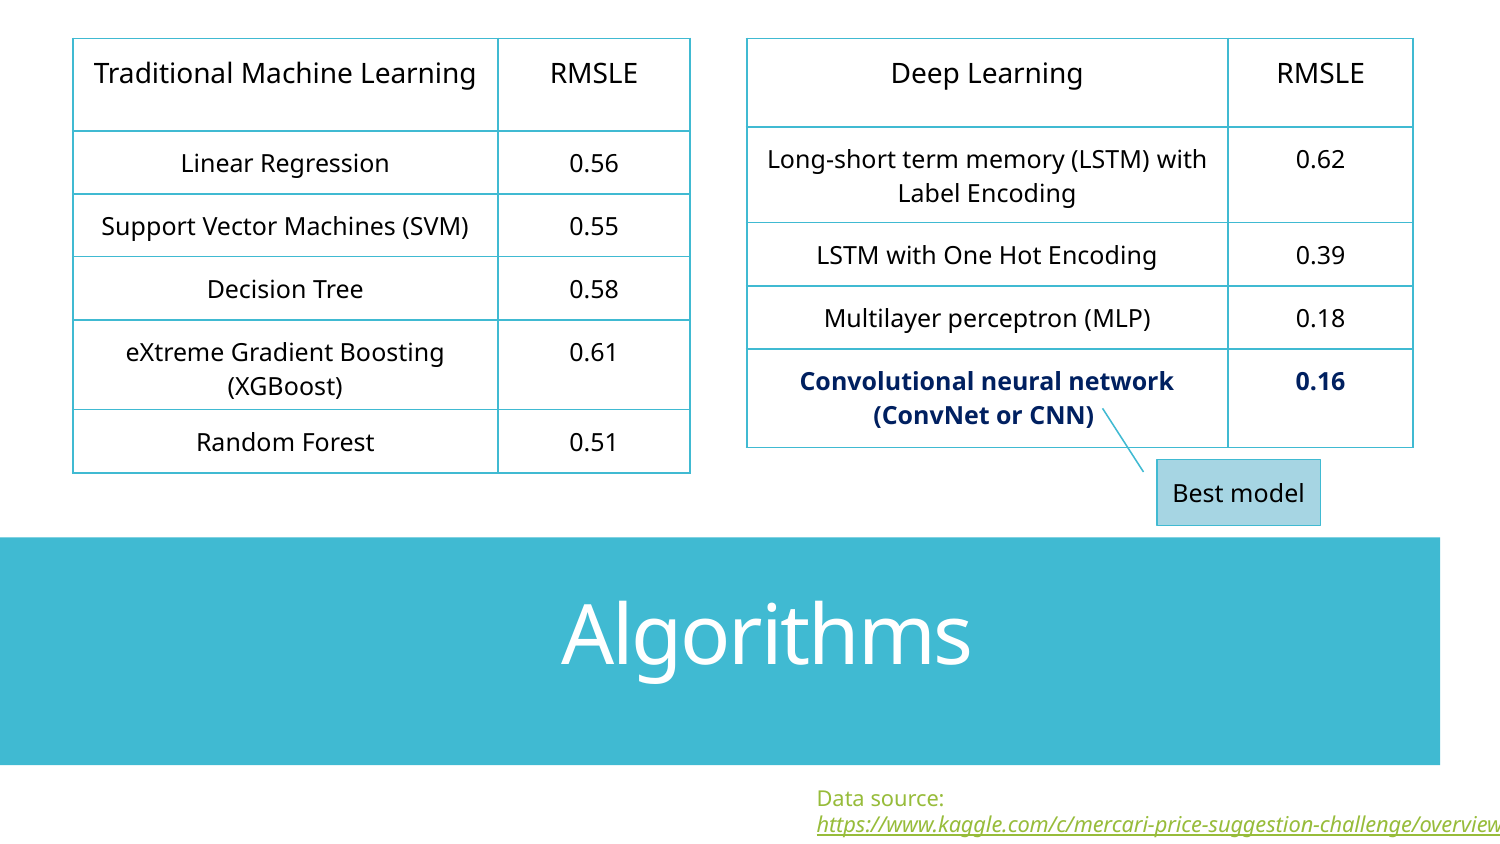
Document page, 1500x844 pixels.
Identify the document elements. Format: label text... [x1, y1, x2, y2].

table_cell Random Forest [74, 410, 497, 472]
table_cell 0.39 [1229, 223, 1412, 285]
table_cell 0.51 [499, 410, 689, 472]
title Algorithms [546, 559, 1081, 691]
table_cell Long-short term memory (LSTM) with Label Encoding [748, 128, 1227, 222]
table_cell 0.61 [499, 321, 689, 409]
table_header Traditional Machine Learning [74, 39, 497, 130]
table_cell 0.16 [1229, 350, 1412, 447]
text_box Data source: https://www.kaggle.com/c/mercari-price-suggestion-challenge/overview [801, 776, 1500, 844]
table_header RMSLE [499, 39, 689, 130]
table_header RMSLE [1229, 39, 1412, 126]
table_cell 0.62 [1229, 128, 1412, 222]
text_box [0, 536, 1441, 766]
table_header Deep Learning [748, 39, 1227, 126]
table_cell 0.58 [499, 257, 689, 319]
table_cell LSTM with One Hot Encoding [748, 223, 1227, 285]
table_cell 0.18 [1229, 287, 1412, 348]
table_cell Convolutional neural network (ConvNet or CNN) [748, 350, 1227, 447]
text_box Best model [1156, 459, 1321, 526]
table_cell Multilayer perceptron (MLP) [748, 287, 1227, 348]
text_box Best model [1101, 407, 1145, 473]
table_cell eXtreme Gradient Boosting (XGBoost) [74, 321, 497, 409]
table_cell Support Vector Machines (SVM) [74, 195, 497, 256]
table_cell Decision Tree [74, 257, 497, 319]
table_cell Linear Regression [74, 132, 497, 193]
text_box [0, 0, 1500, 844]
table_cell 0.55 [499, 195, 689, 256]
table_cell 0.56 [499, 132, 689, 193]
